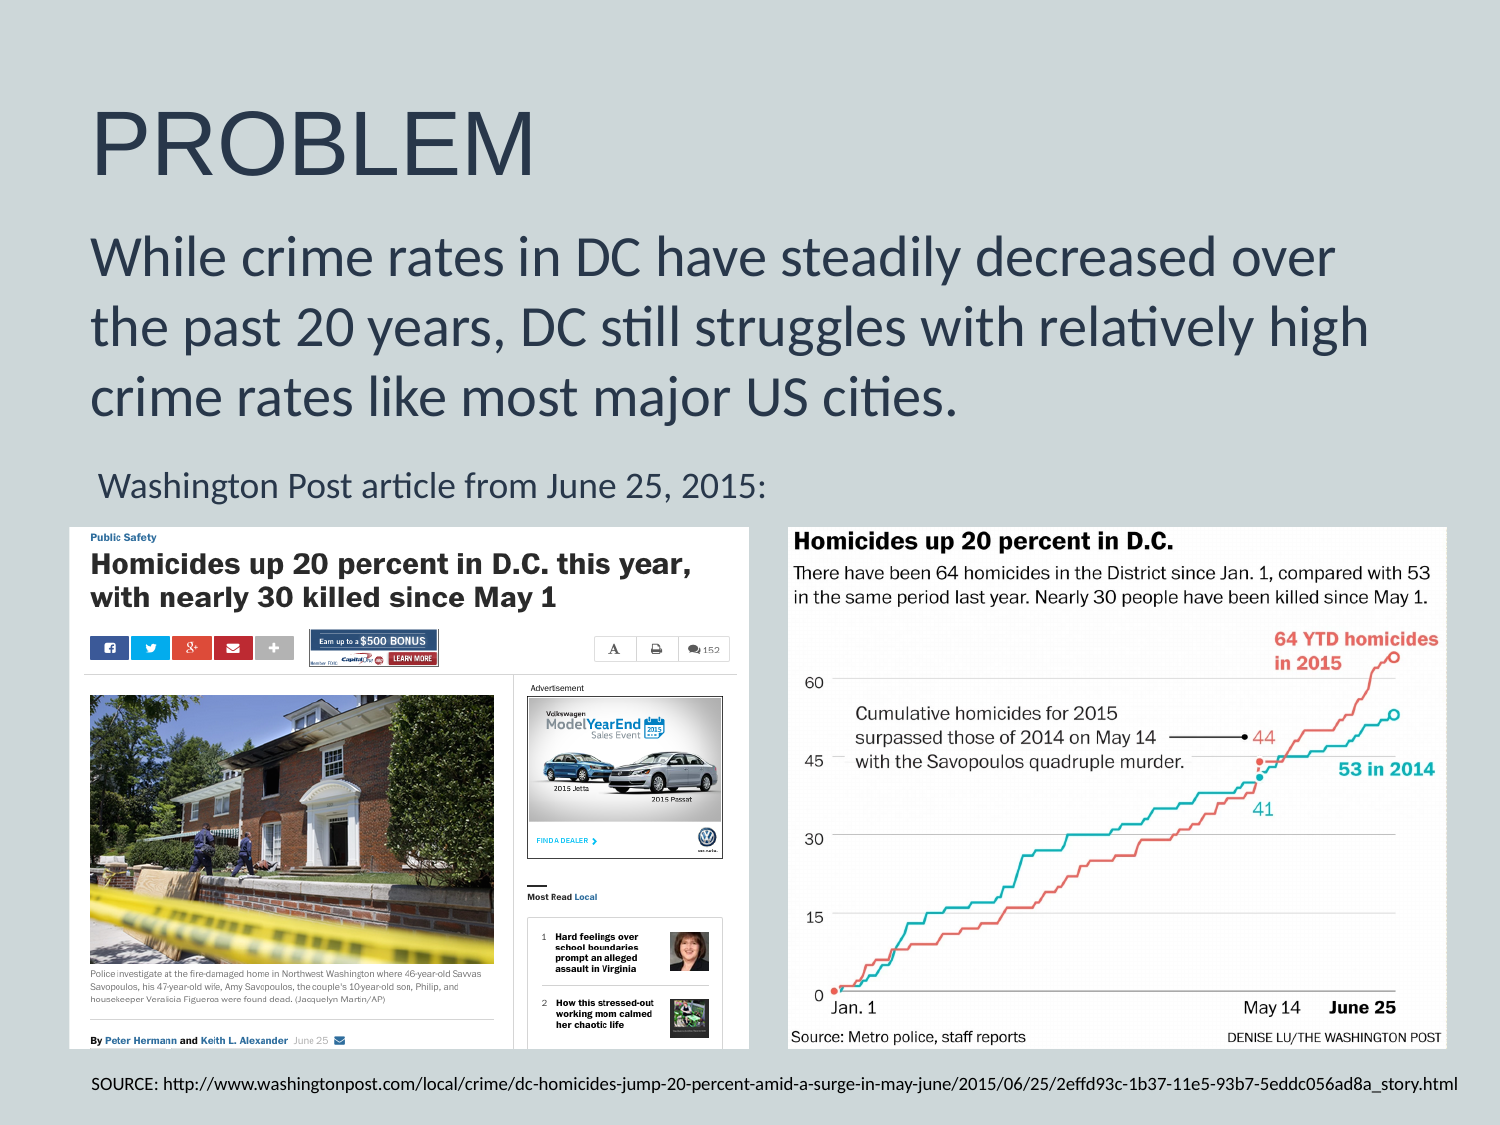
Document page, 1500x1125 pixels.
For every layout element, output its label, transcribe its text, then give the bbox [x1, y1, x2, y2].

title PROBLEM [75, 45, 1425, 210]
list While crime rates in DC have steadily decreased over the past 20 years, DC still struggles with relatively high crime rates like most major US cities. [75, 210, 1425, 954]
text_box Washington Post article from June 25, 2015: [83, 453, 783, 514]
text_box SOURCE: http://www.washingtonpost.com/local/crime/dc-homicides-jump-20-percent-amid-a-surge-in-may-june/2015/06/25/2effd93c-1b37-11e5-93b7-5eddc056ad8a_story.html [76, 1064, 1473, 1102]
picture [787, 527, 1447, 1049]
picture [68, 527, 750, 1049]
